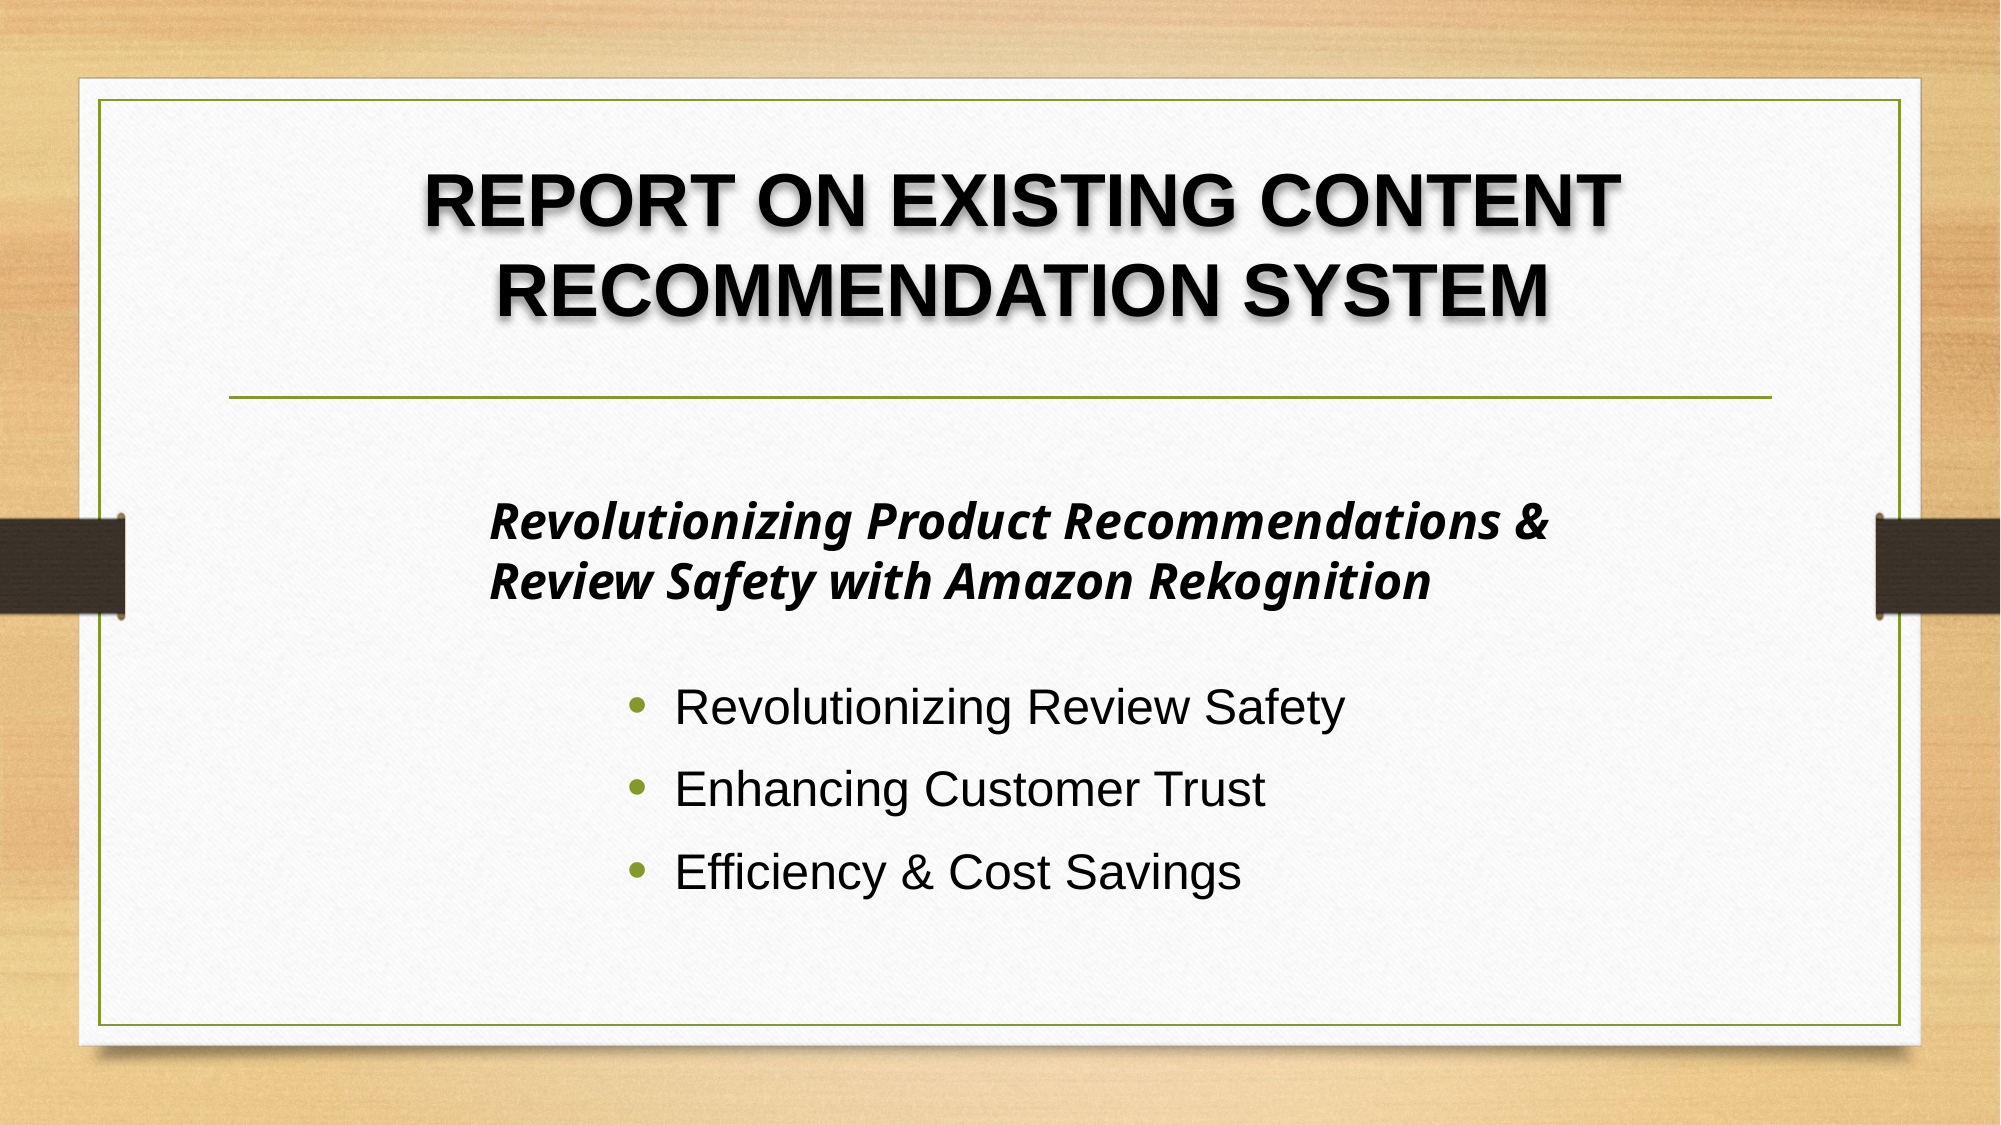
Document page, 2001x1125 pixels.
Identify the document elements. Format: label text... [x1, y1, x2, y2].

picture [0, 0, 2001, 1125]
list Revolutionizing Review Safety Enhancing Customer Trust Efficiency & Cost Savings [612, 666, 1388, 932]
title REPORT ON EXISTING CONTENT RECOMMENDATION SYSTEM [160, 132, 1886, 351]
text_box Revolutionizing Product Recommendations & Review Safety with Amazon Rekognition [474, 482, 1571, 617]
